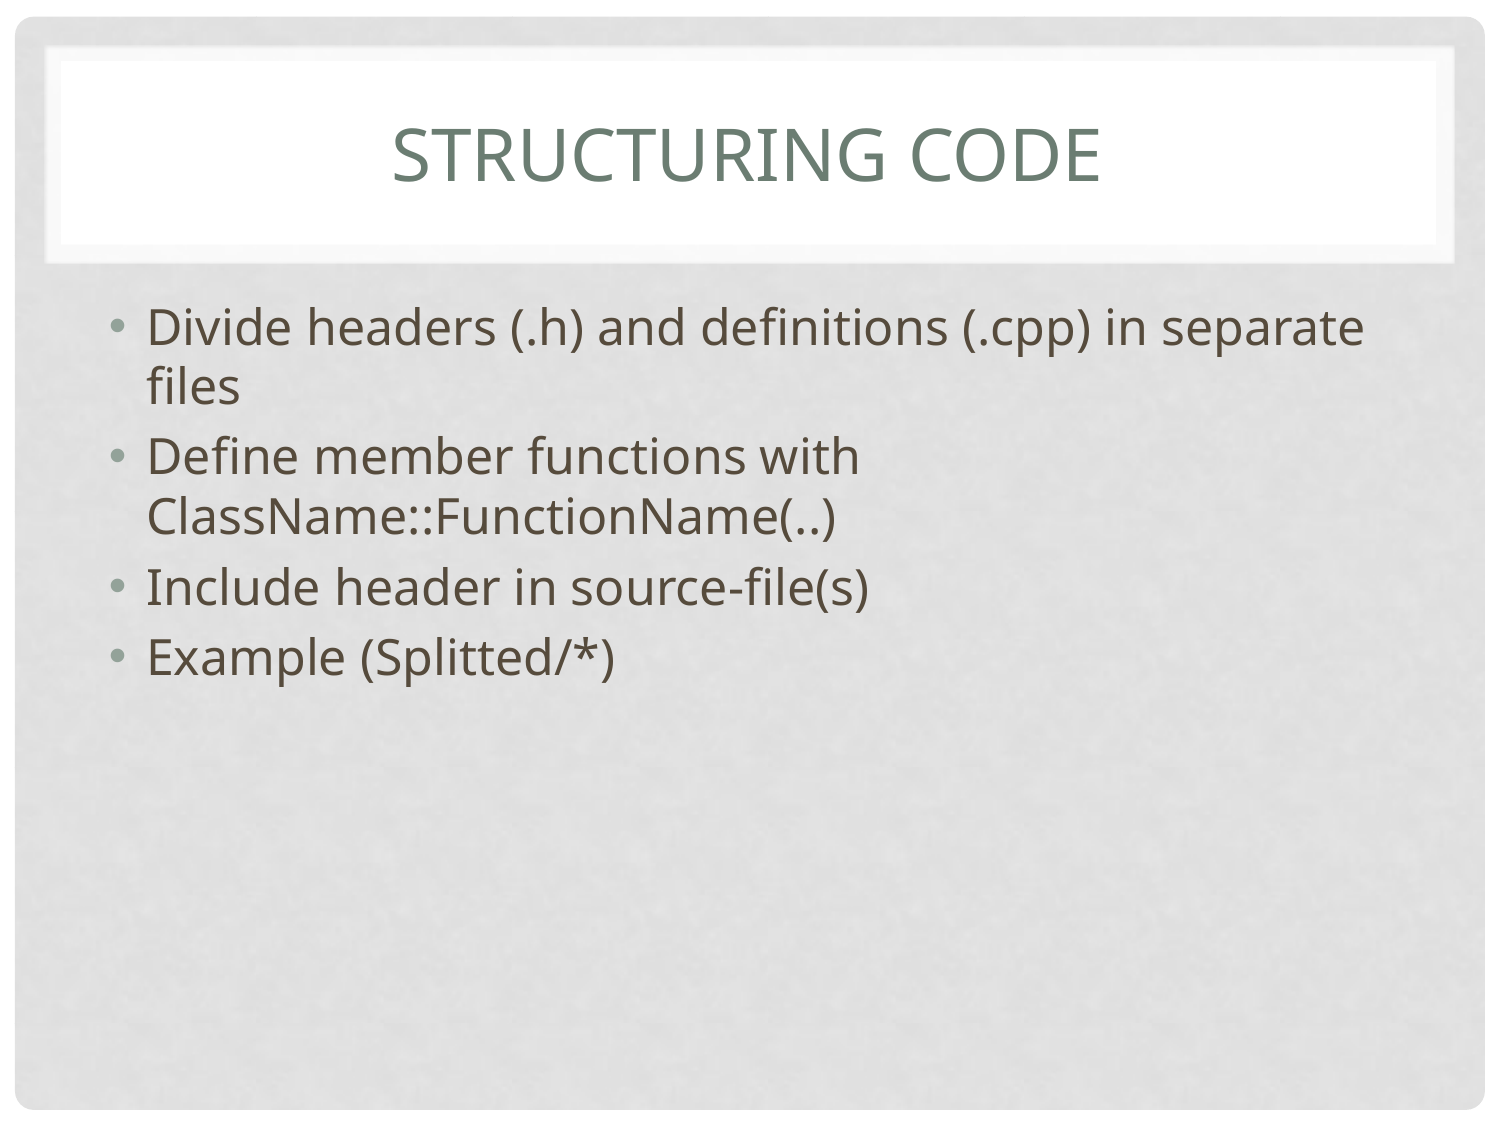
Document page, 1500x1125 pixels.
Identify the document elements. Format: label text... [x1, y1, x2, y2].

list Divide headers (.h) and definitions (.cpp) in separate files Define member functions with ClassName::FunctionName(..) Include header in source-file(s) Example (Splitted/*) [75, 287, 1425, 1005]
title Structuring code [69, 66, 1425, 238]
